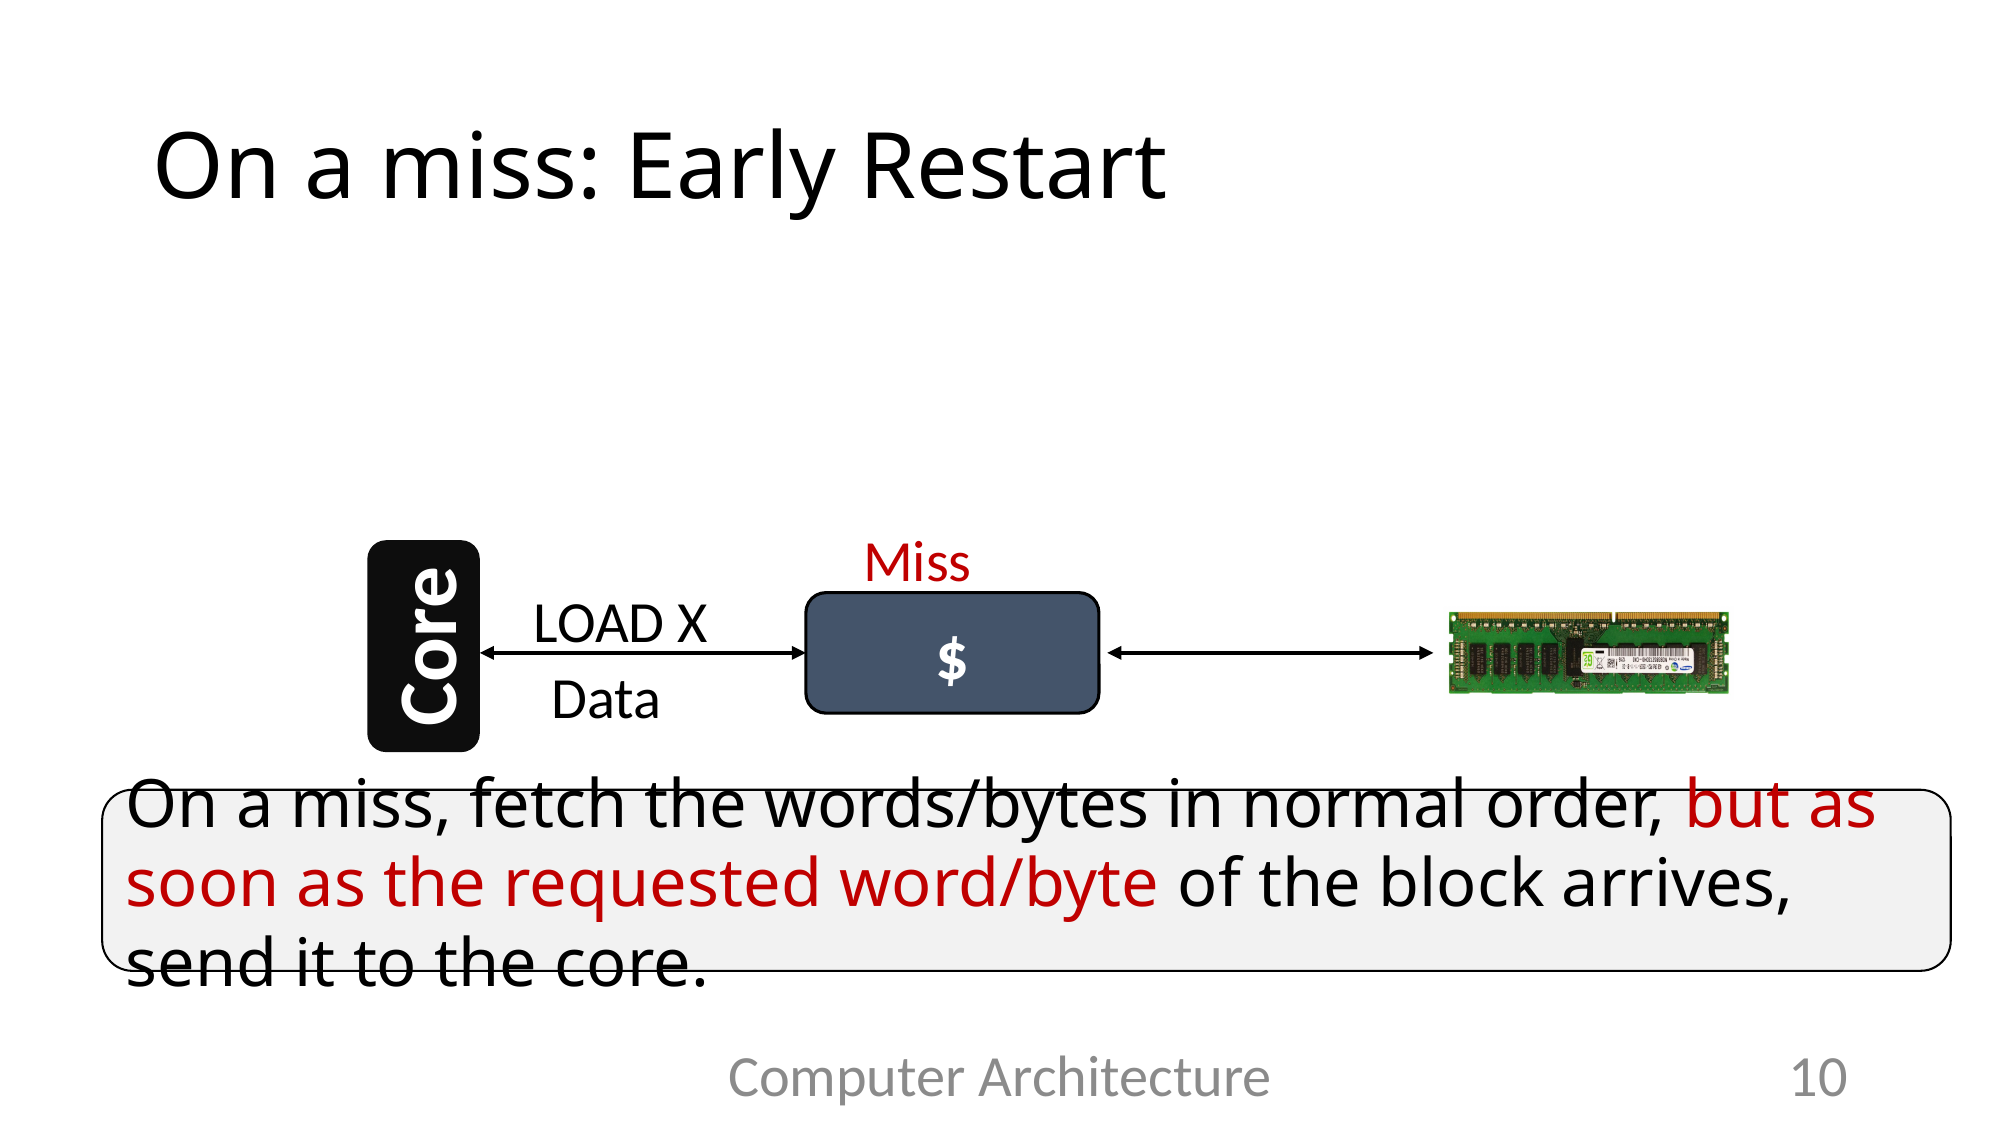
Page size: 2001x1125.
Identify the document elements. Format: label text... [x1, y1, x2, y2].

title On a miss: Early Restart [137, 59, 1863, 278]
text_box $ [918, 601, 1100, 714]
picture [1443, 605, 1734, 700]
text_box LOAD X [519, 576, 918, 652]
slide_number 10 [1412, 1042, 1863, 1103]
text_box LOAD X [519, 653, 536, 661]
text_box Data [536, 652, 935, 738]
text_box Miss [848, 516, 1247, 601]
text_box Core [366, 539, 481, 753]
footer Computer Architecture [662, 1042, 1338, 1103]
text_box On a miss, fetch the words/bytes in normal order, but as soon as the requested word/byte of the block arrives, send it to the core. [101, 788, 1952, 972]
